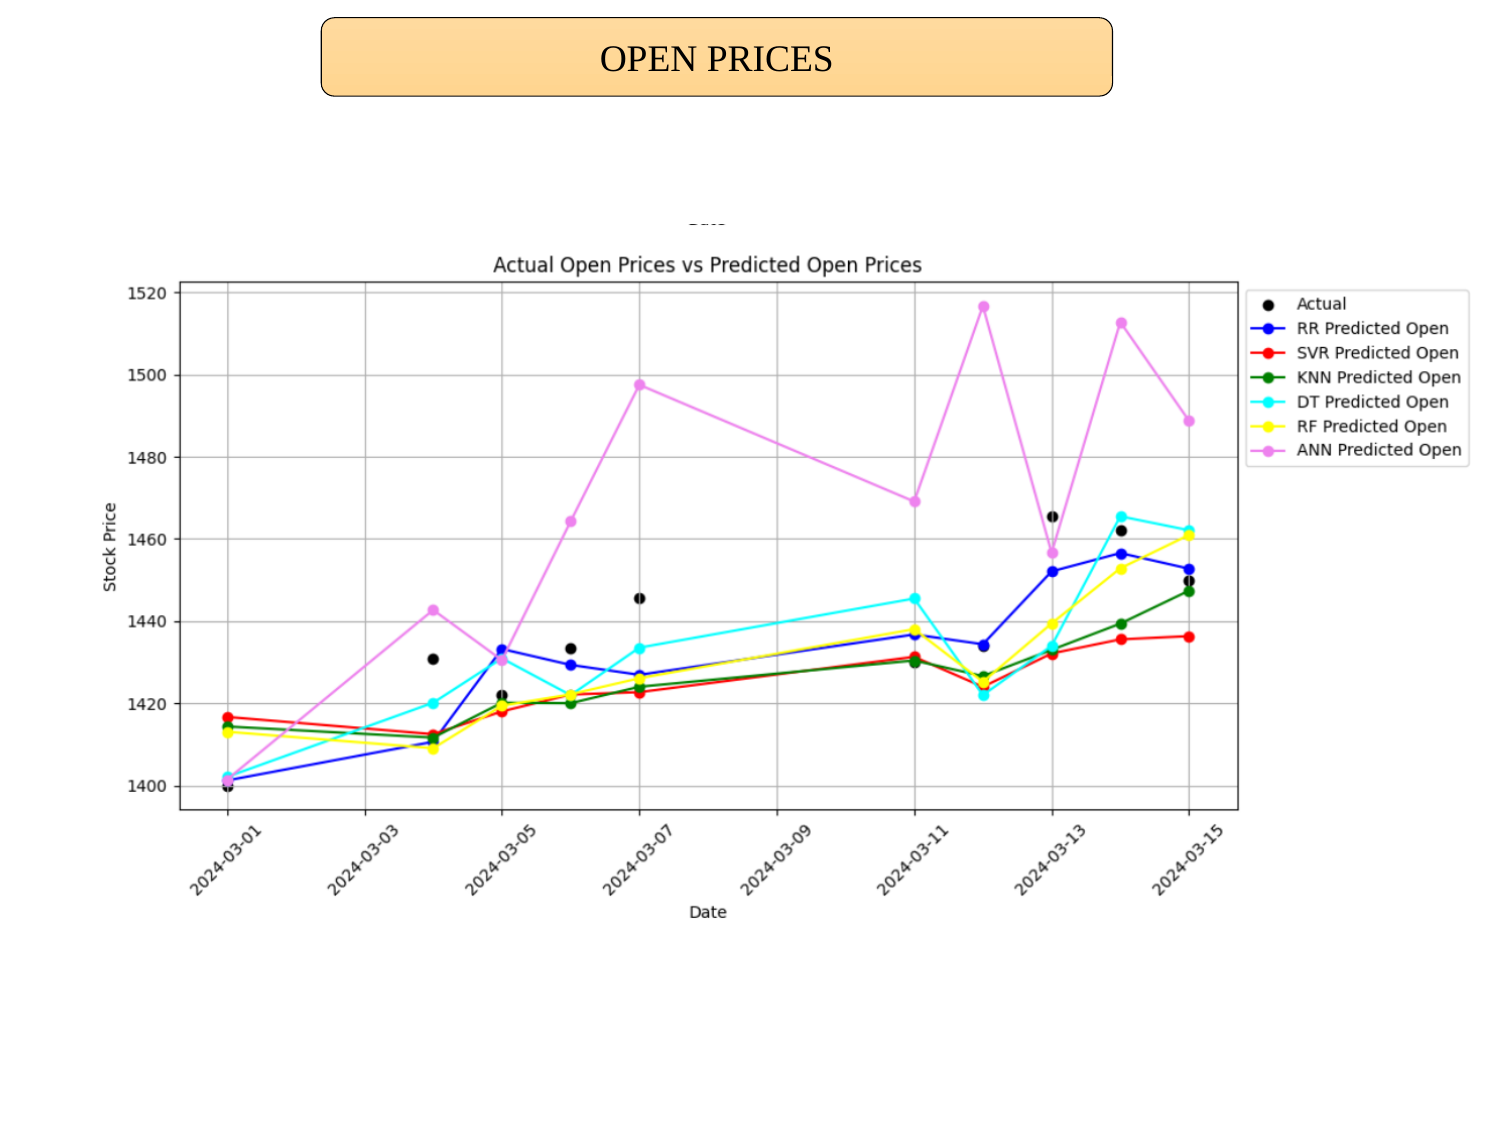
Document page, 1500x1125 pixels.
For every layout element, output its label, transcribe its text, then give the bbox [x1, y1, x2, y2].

text_box OPEN PRICES [320, 17, 1114, 97]
picture [89, 224, 1481, 928]
